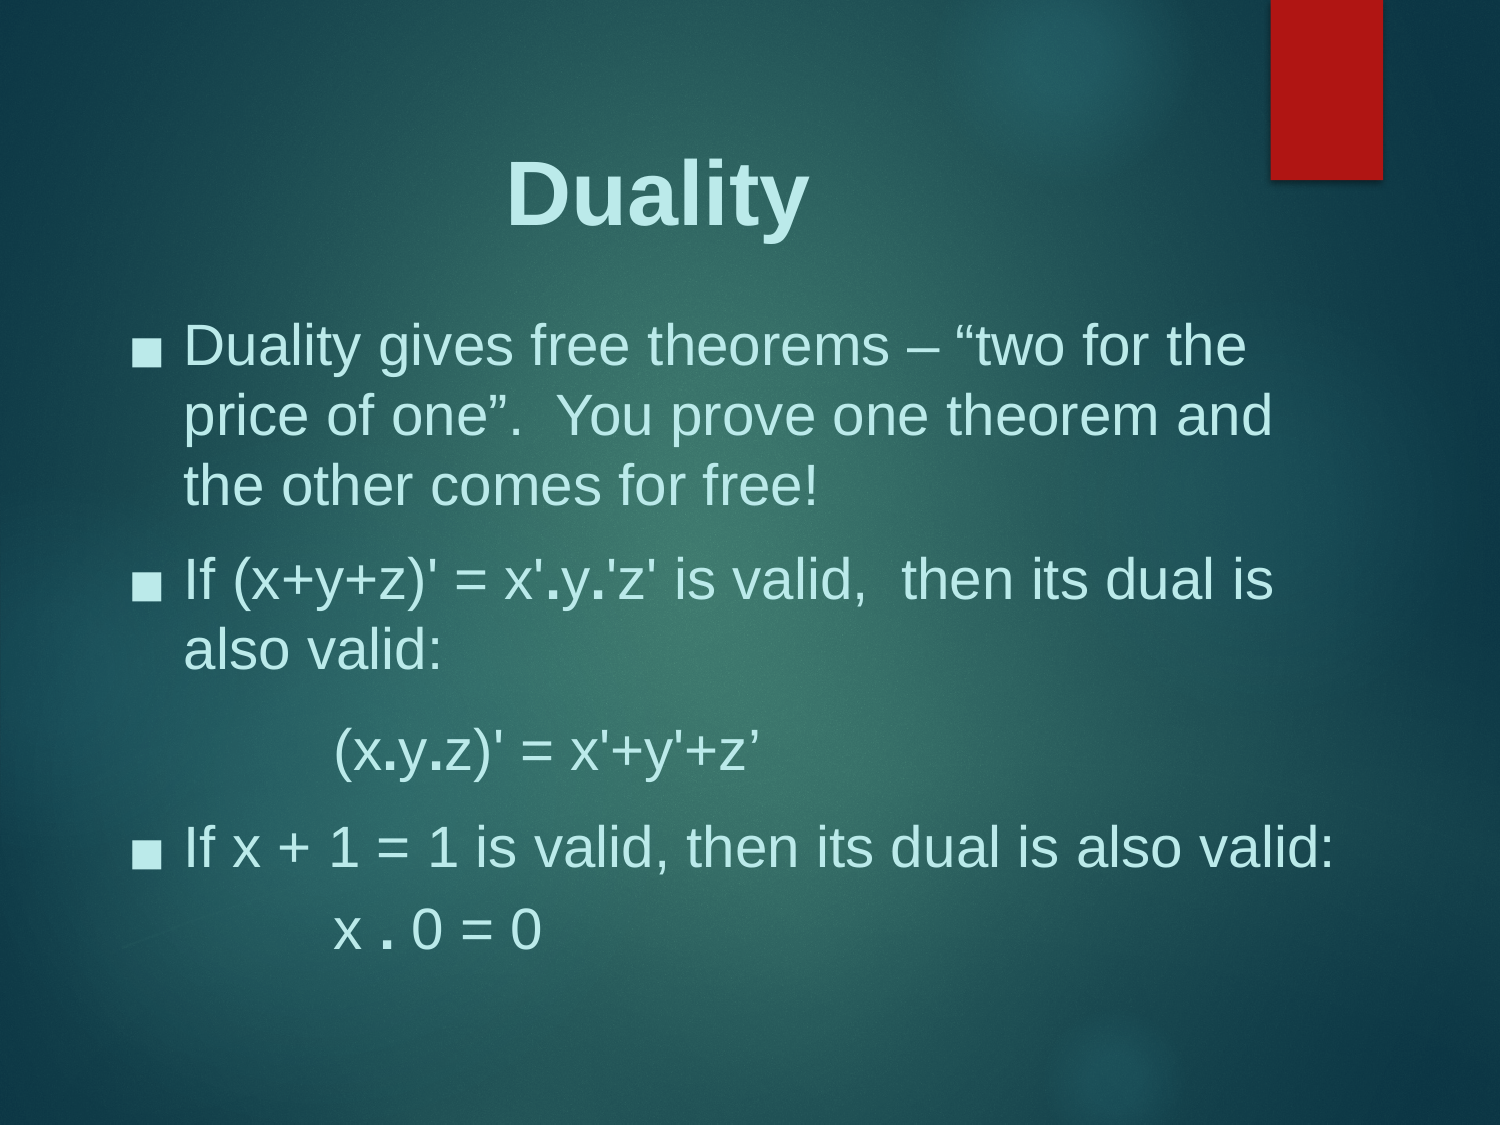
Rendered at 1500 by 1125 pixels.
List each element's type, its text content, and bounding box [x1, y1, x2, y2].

list Duality gives free theorems – “two for the price of one”. You prove one theorem and the other comes for free! If (x+y+z)' = x'.y.'z' is valid, then its dual is also valid: (x.y.z)' = x'+y'+z’ If x + 1 = 1 is valid, then its dual is also valid: x . 0 = 0 [112, 299, 1388, 1000]
picture [0, 0, 1500, 1125]
title Duality [79, 74, 1237, 304]
